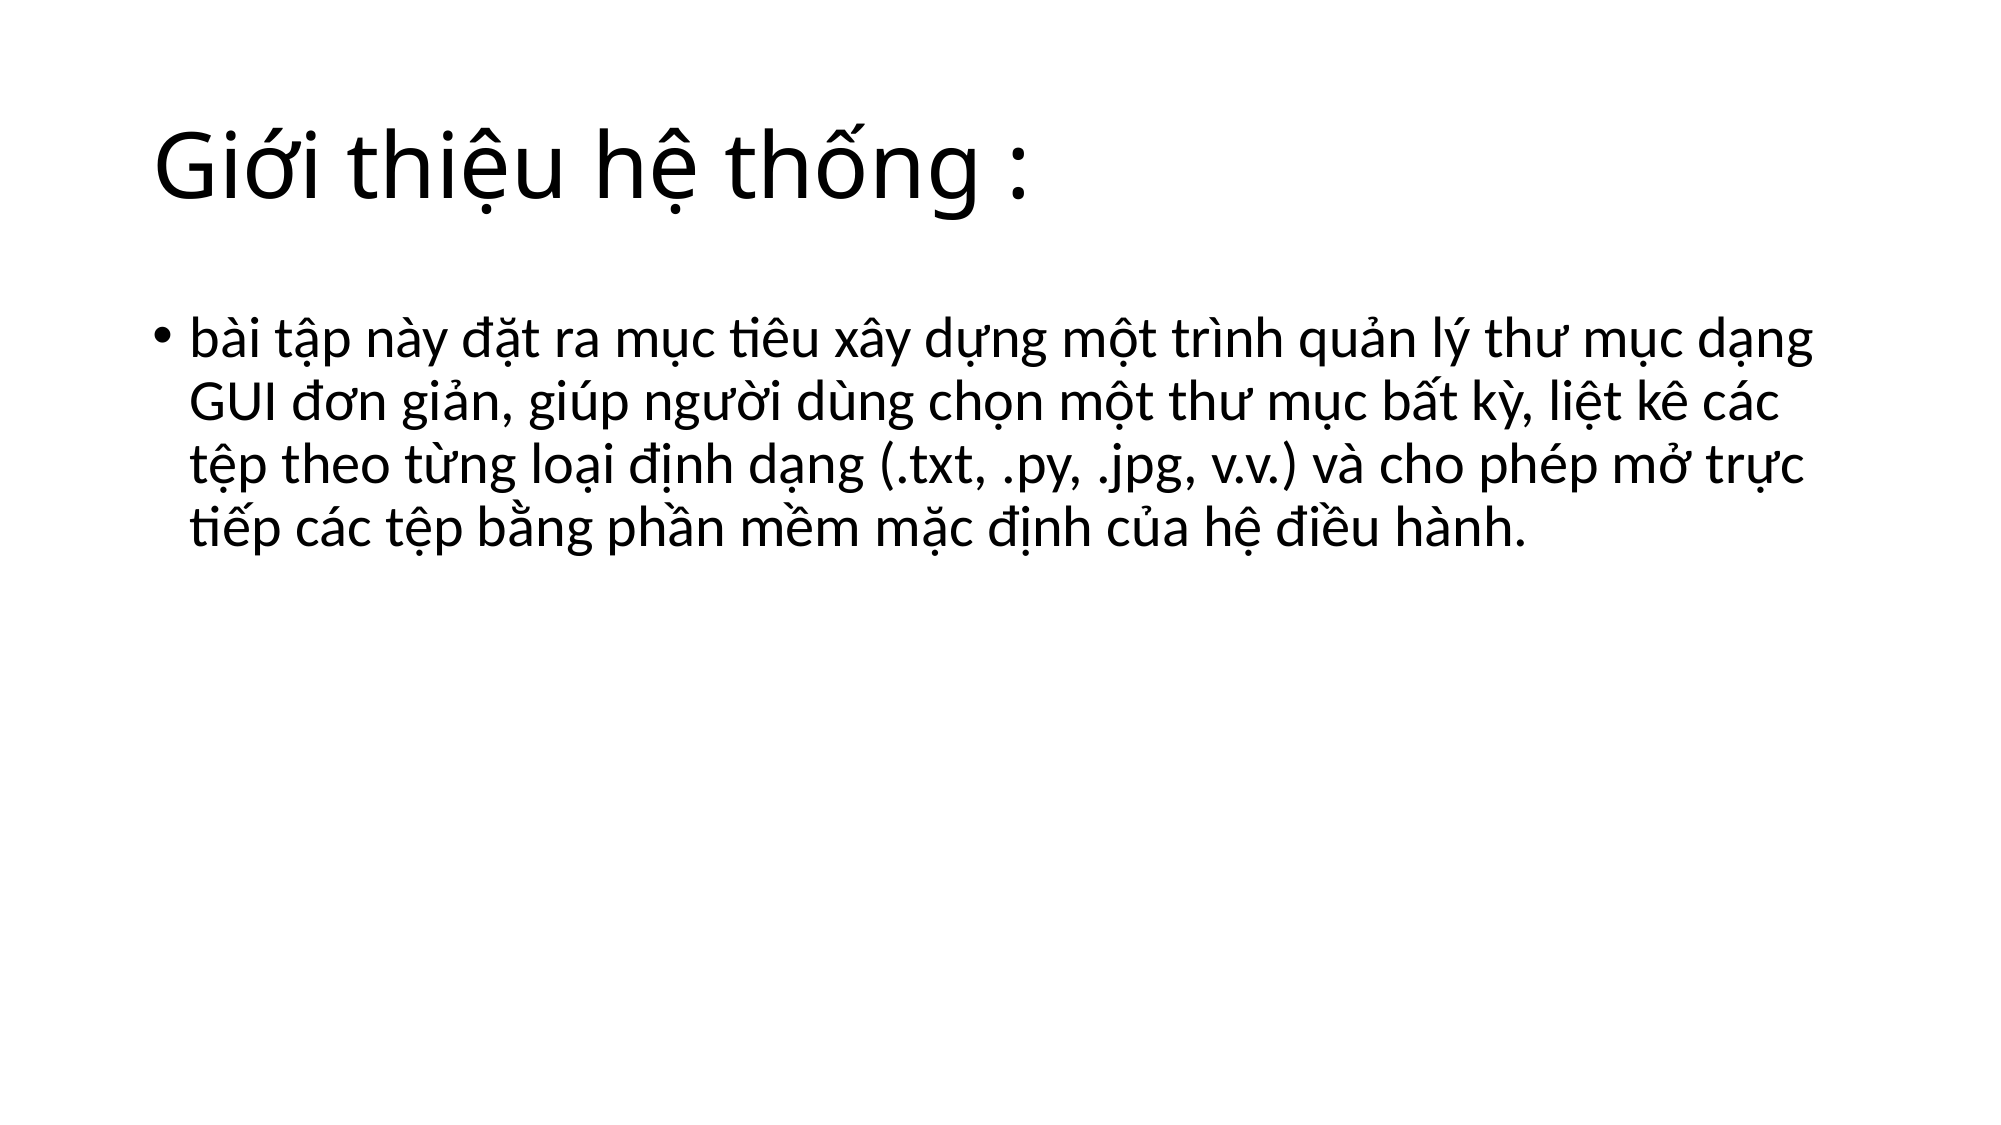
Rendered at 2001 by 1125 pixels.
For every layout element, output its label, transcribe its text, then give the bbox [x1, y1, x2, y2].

title Giới thiệu hệ thống : [137, 59, 1863, 278]
list bài tập này đặt ra mục tiêu xây dựng một trình quản lý thư mục dạng GUI đơn giản, giúp người dùng chọn một thư mục bất kỳ, liệt kê các tệp theo từng loại định dạng (.txt, .py, .jpg, v.v.) và cho phép mở trực tiếp các tệp bằng phần mềm mặc định của hệ điều hành. [137, 299, 1863, 1014]
